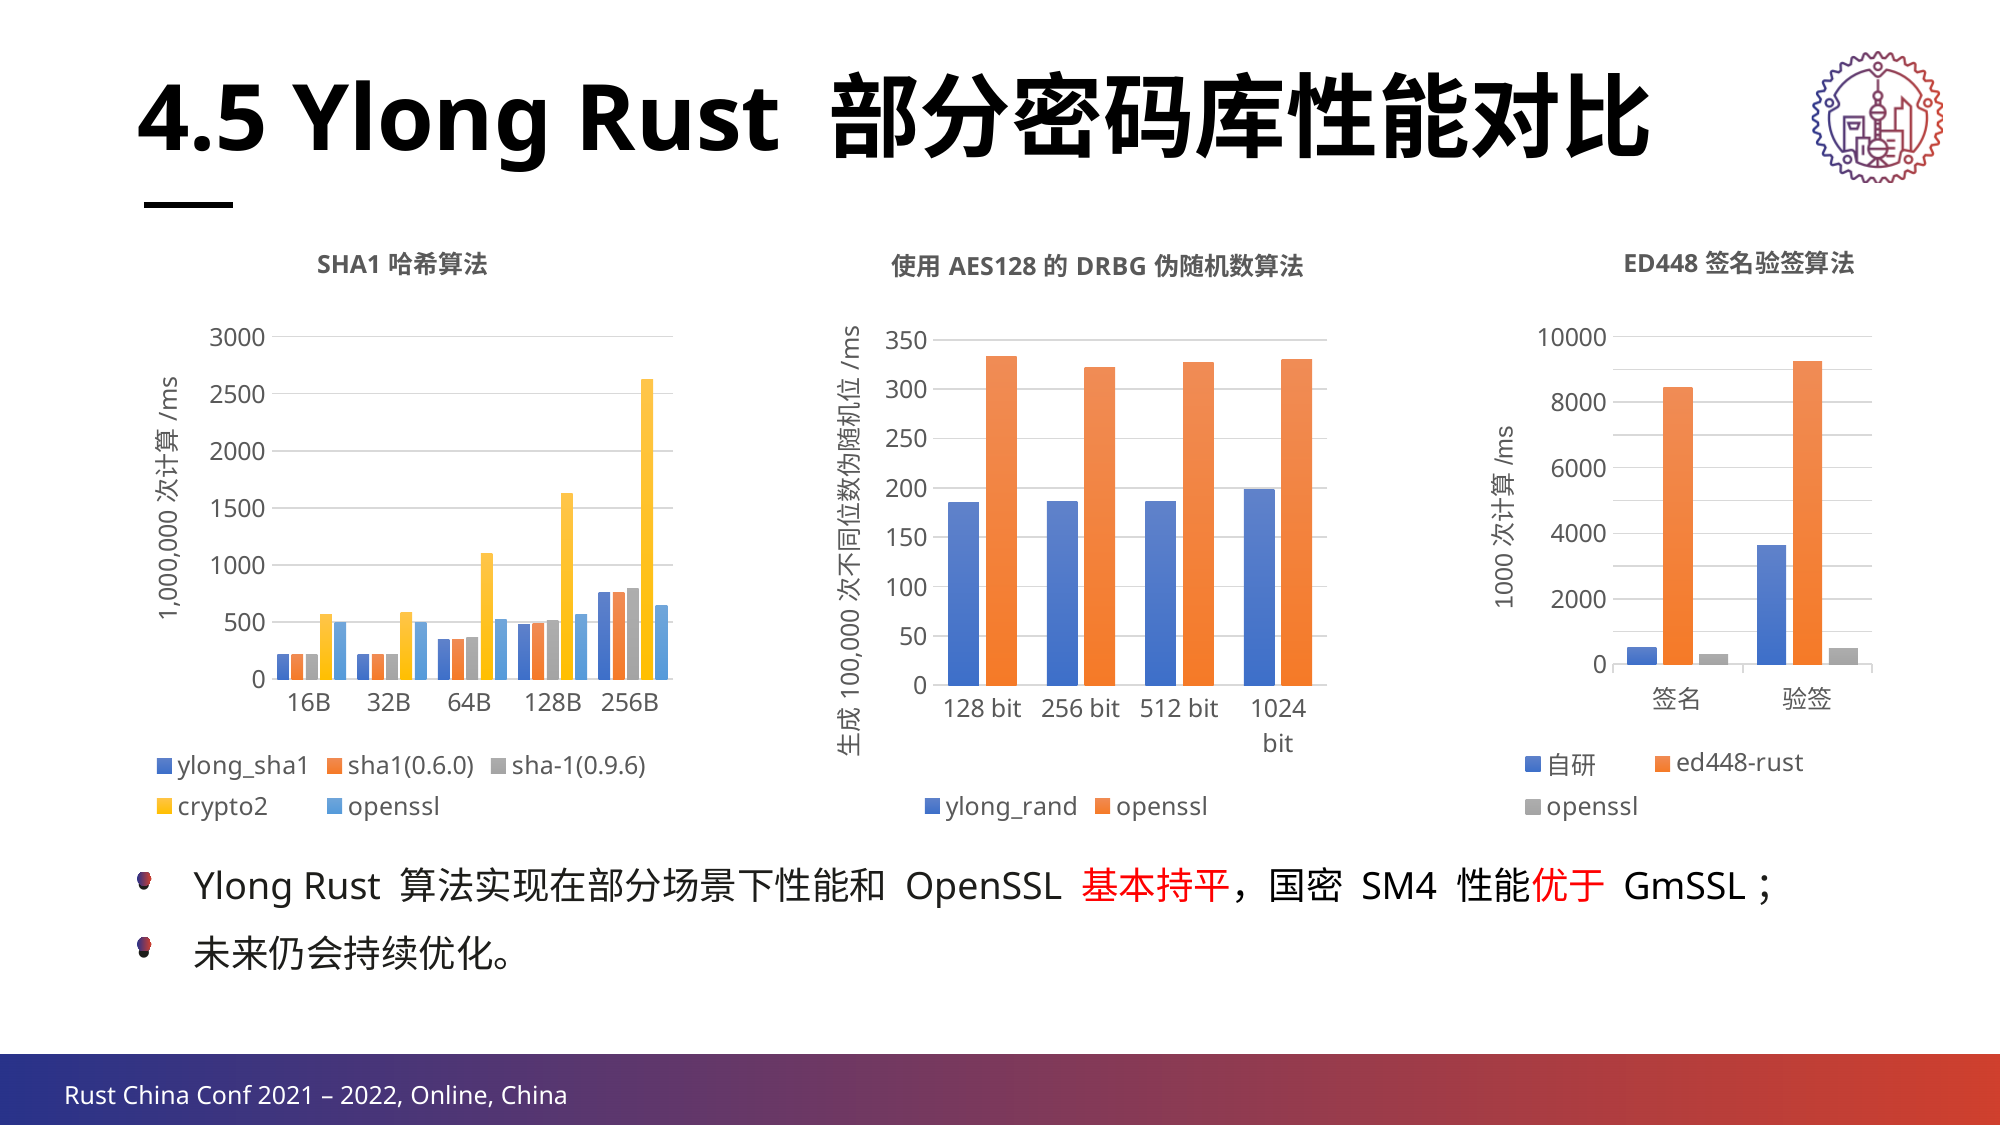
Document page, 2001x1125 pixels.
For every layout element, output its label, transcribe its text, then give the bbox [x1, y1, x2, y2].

chart [795, 238, 1339, 830]
chart [118, 238, 685, 830]
text_box Ylong Rust 算法实现在部分场景下性能和 OpenSSL 基本持平，国密 SM4 性能优于 GmSSL； 未来仍会持续优化。 [122, 832, 1828, 982]
text_box 4.5 Ylong Rust 部分密码库性能对比 [122, 51, 1767, 176]
chart [1448, 238, 1882, 830]
text_box [136, 936, 153, 953]
text_box [136, 870, 153, 887]
